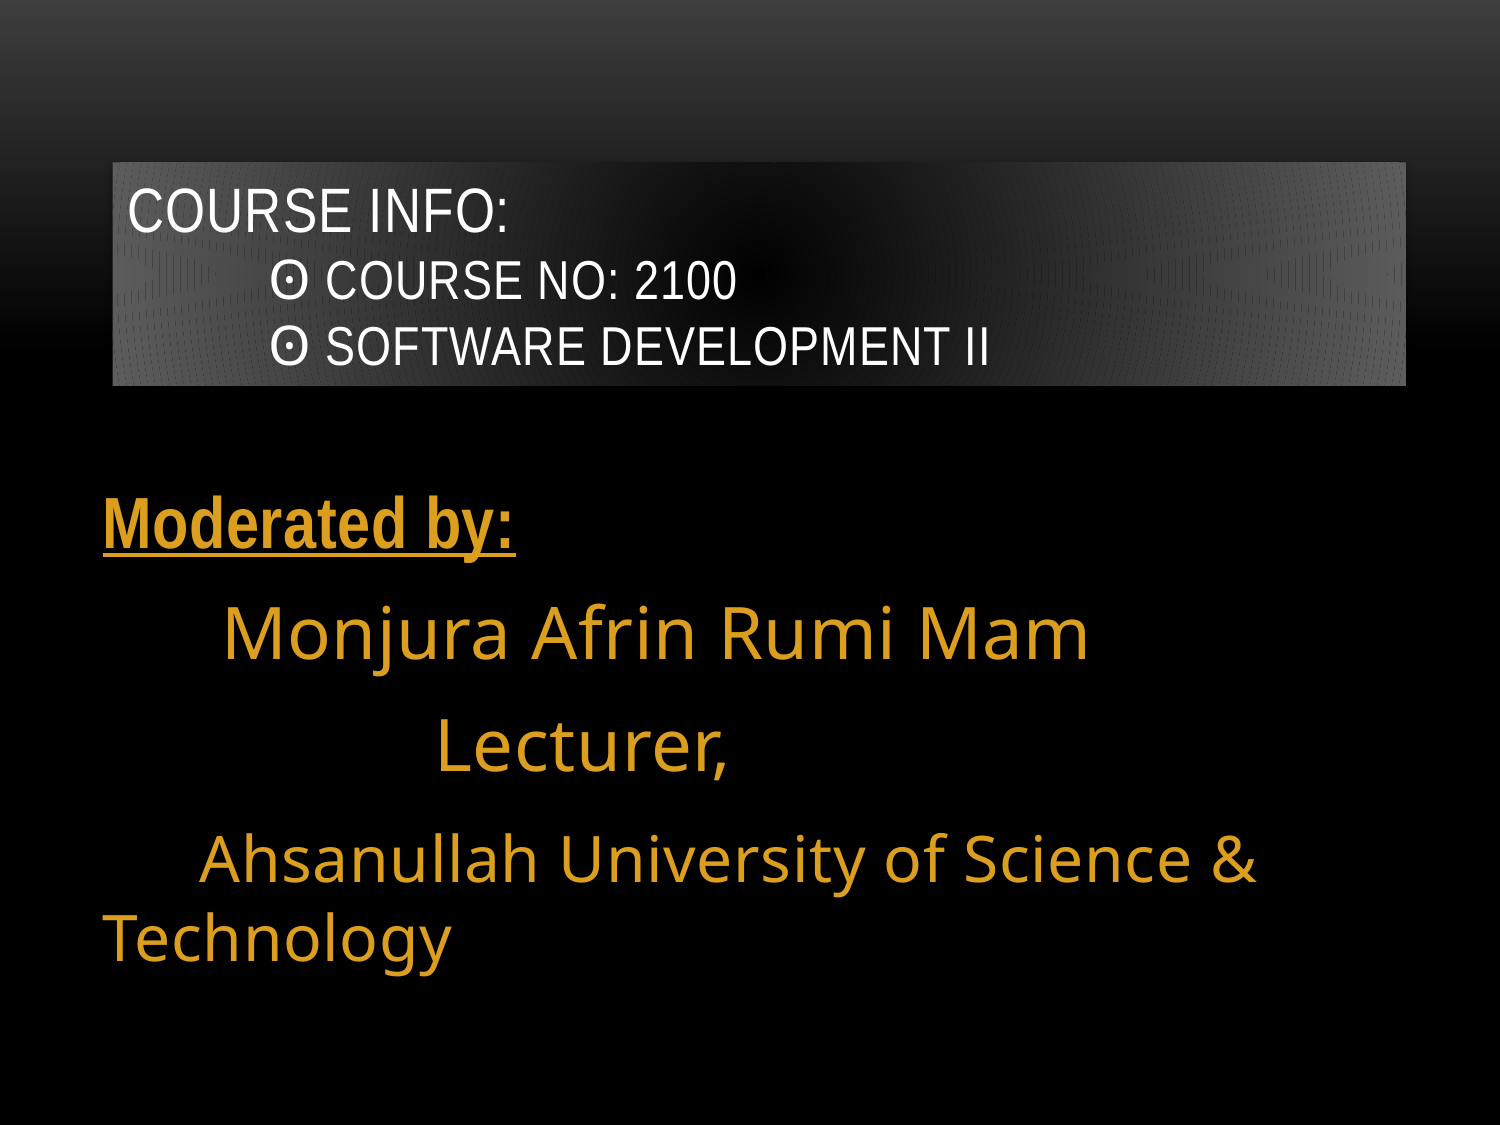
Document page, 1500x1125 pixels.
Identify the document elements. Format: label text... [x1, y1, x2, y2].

title Course Info: ʘ Course No: 2100 ʘ Software Development II [112, 162, 1406, 386]
list Moderated by: Monjura Afrin Rumi Mam Lecturer, Ahsanullah University of Science & Technology [87, 462, 1363, 982]
